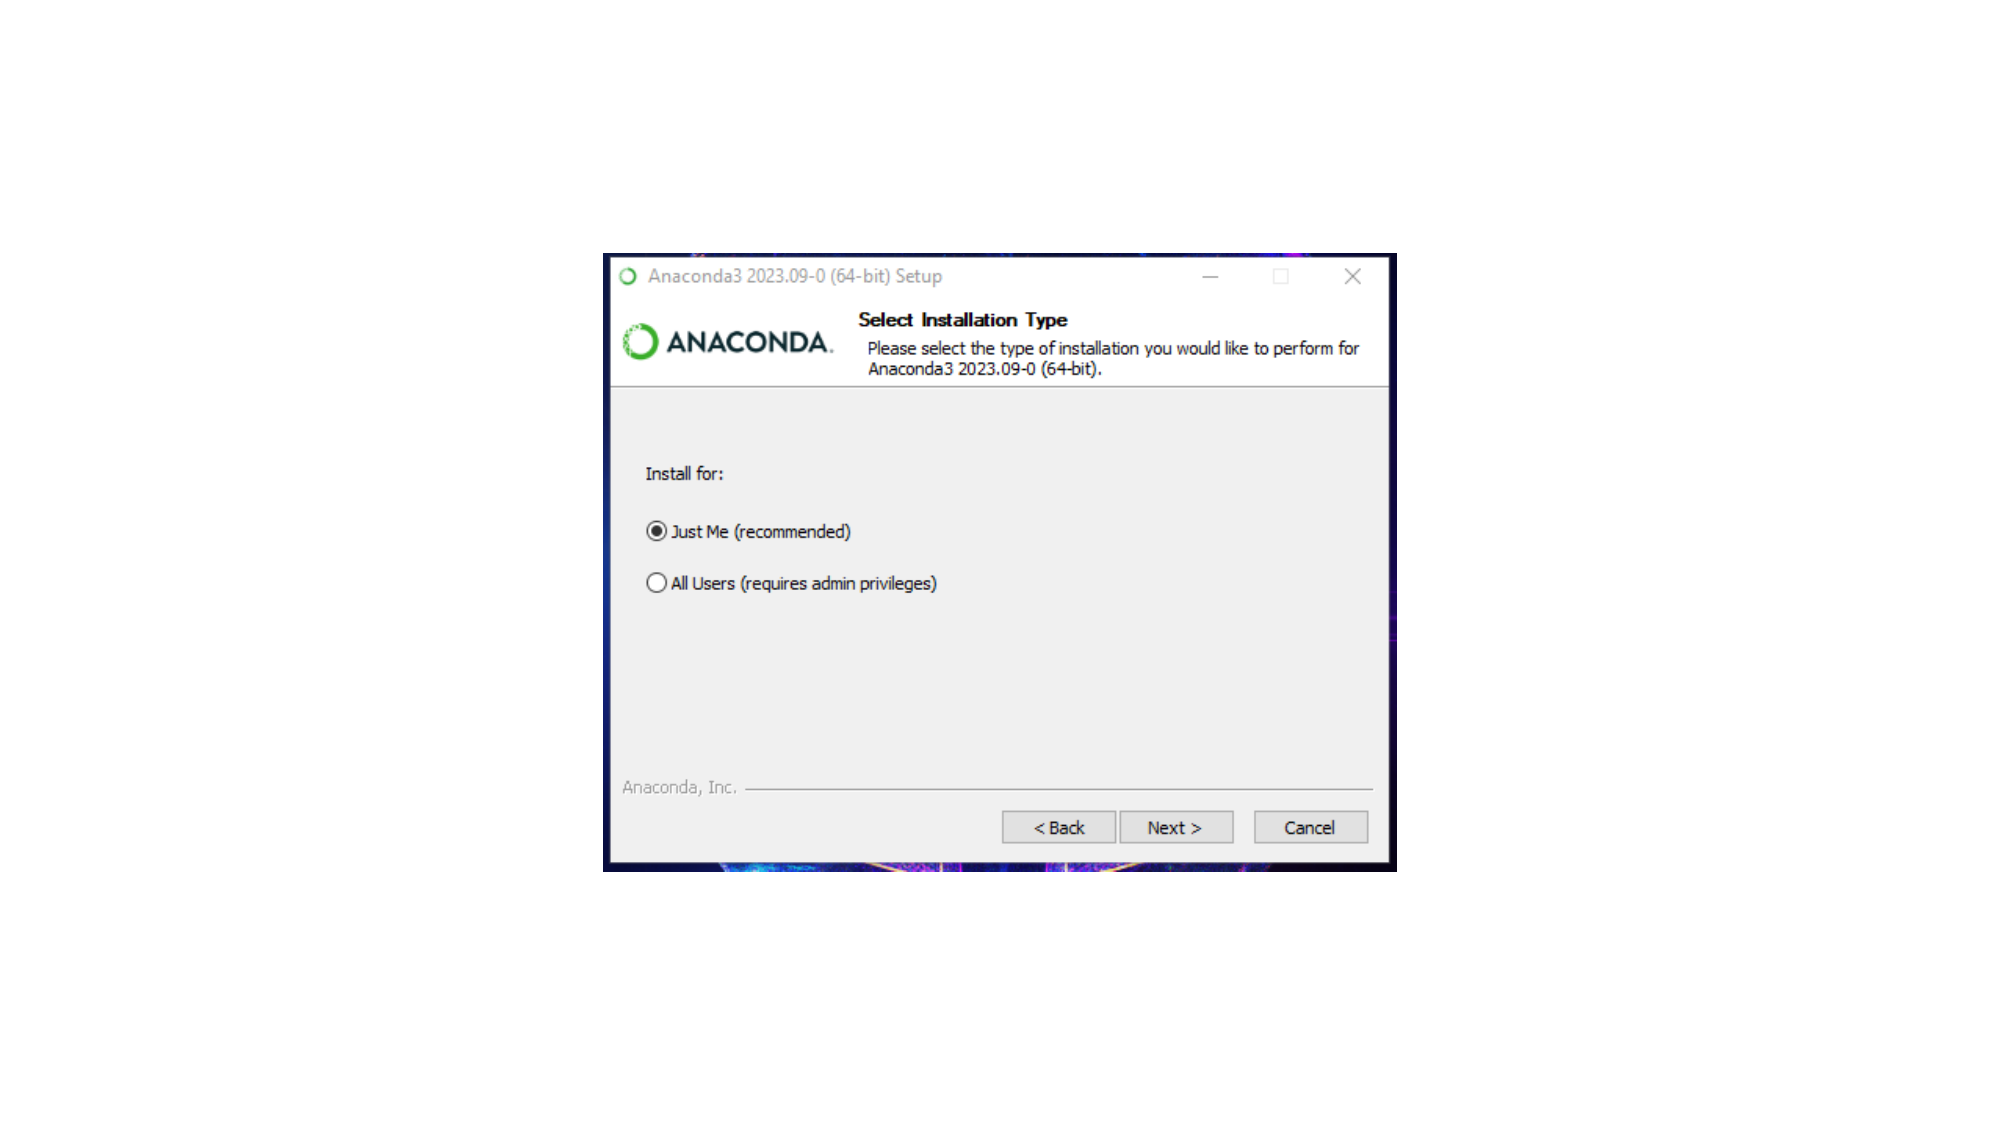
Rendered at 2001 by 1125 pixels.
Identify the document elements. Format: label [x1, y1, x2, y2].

picture [603, 253, 1397, 872]
